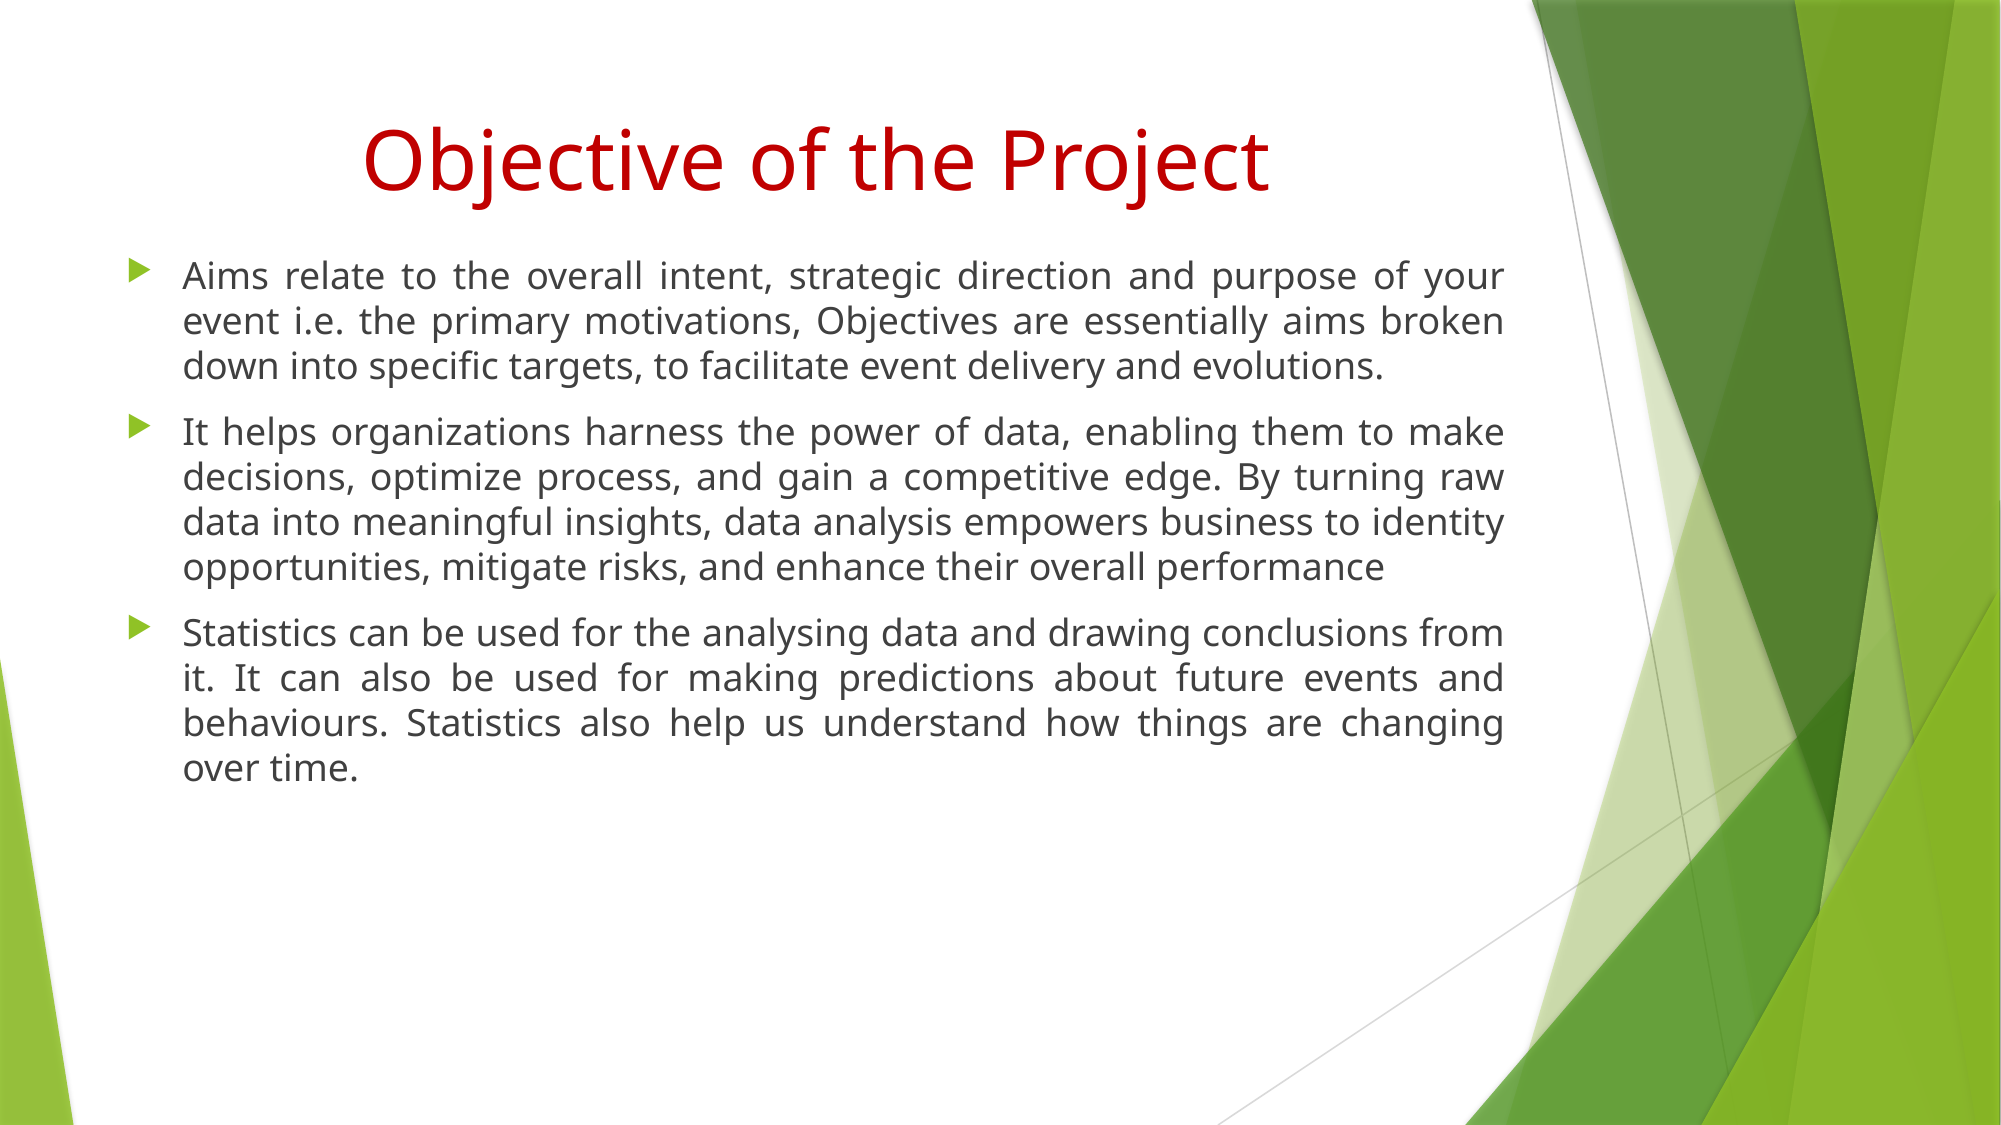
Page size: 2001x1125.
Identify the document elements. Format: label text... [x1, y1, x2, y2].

title Objective of the Project [111, 99, 1522, 244]
list Aims relate to the overall intent, strategic direction and purpose of your event i.e. the primary motivations, Objectives are essentially aims broken down into specific targets, to facilitate event delivery and evolutions. It helps organizations harness the power of data, enabling them to make decisions, optimize process, and gain a competitive edge. By turning raw data into meaningful insights, data analysis empowers business to identity opportunities, mitigate risks, and enhance their overall performance Statistics can be used for the analysing data and drawing conclusions from it. It can also be used for making predictions about future events and behaviours. Statistics also help us understand how things are changing over time. [111, 244, 1522, 991]
